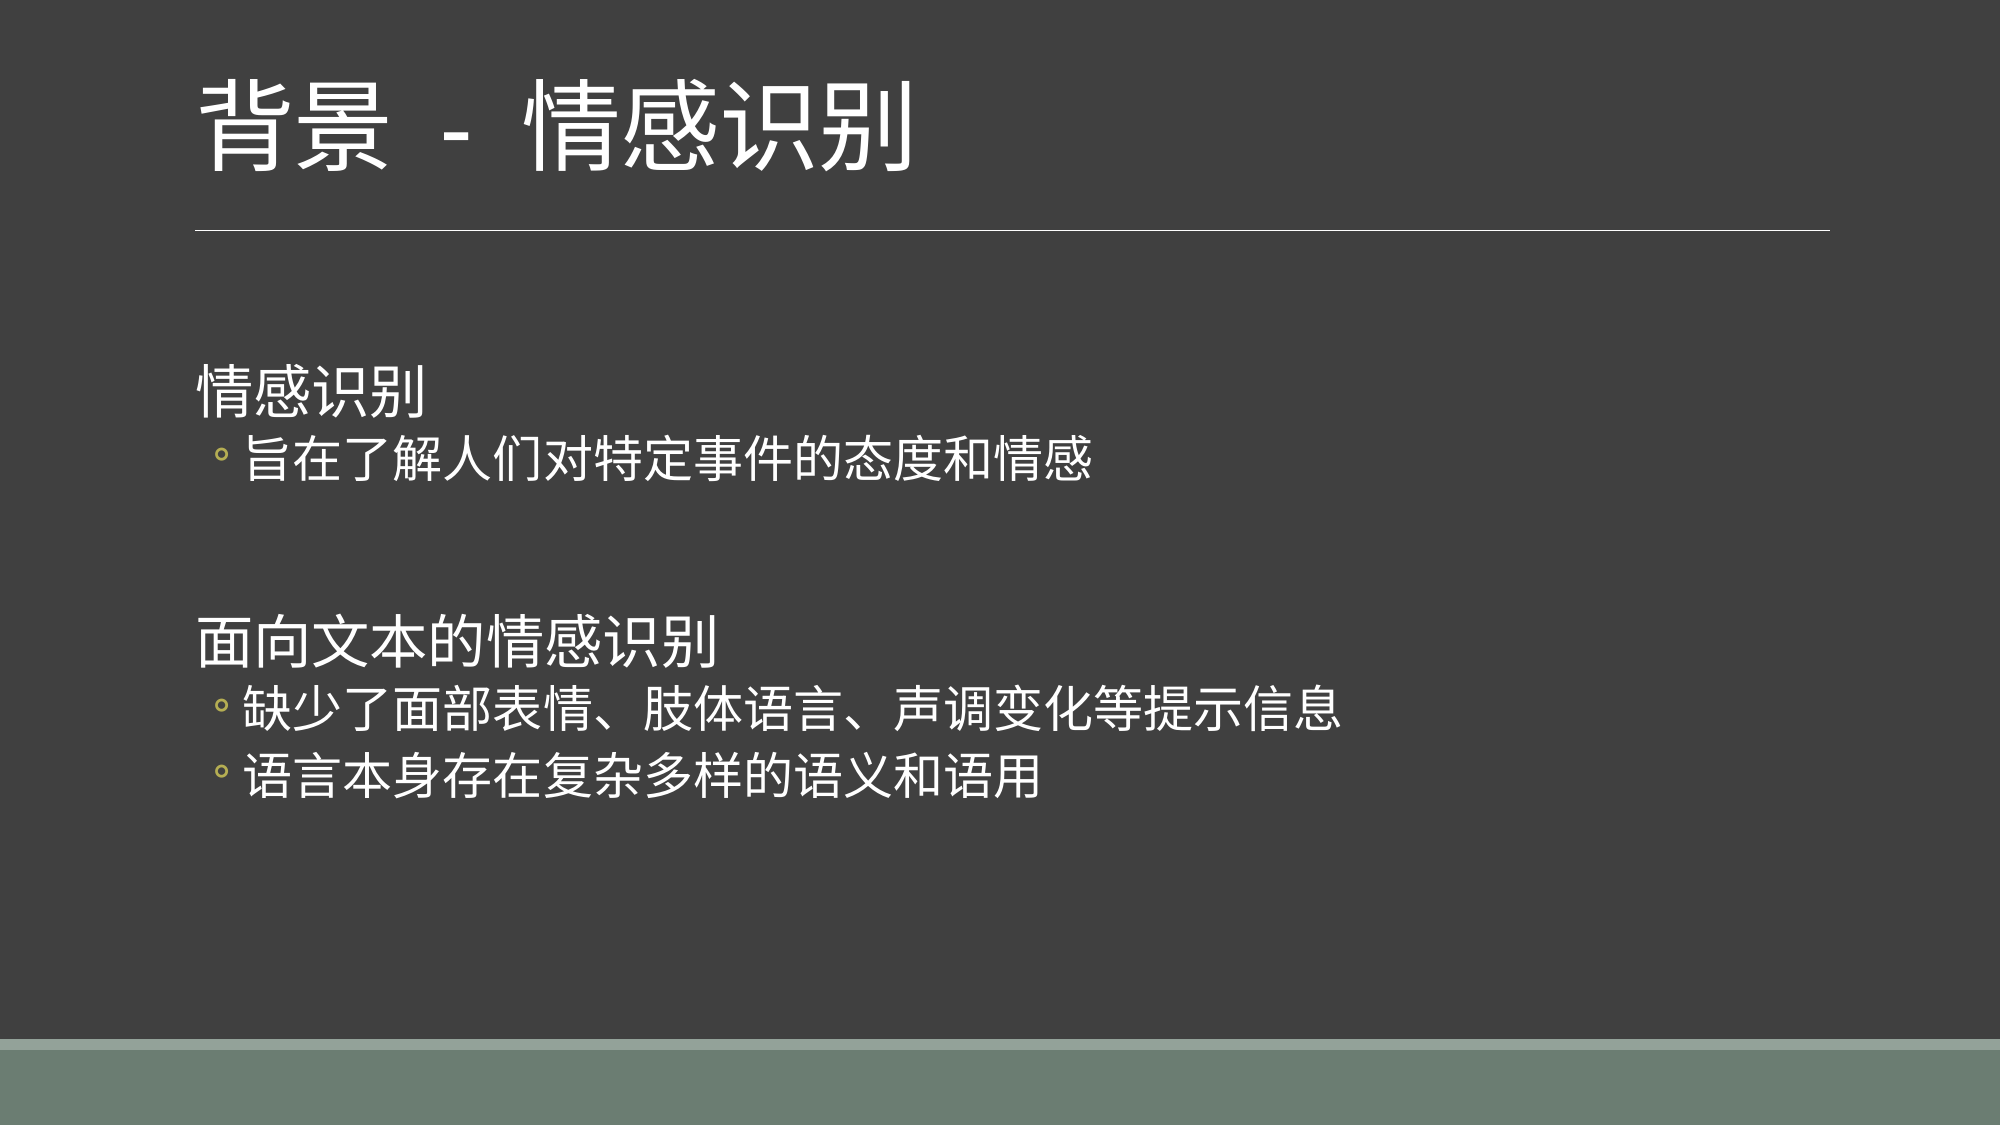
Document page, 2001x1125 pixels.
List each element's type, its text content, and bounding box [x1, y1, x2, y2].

title 背景 - 情感识别 [180, 0, 1830, 192]
list 情感识别 旨在了解人们对特定事件的态度和情感 面向文本的情感识别 缺少了面部表情、肢体语言、声调变化等提示信息 语言本身存在复杂多样的语义和语用 [180, 256, 1830, 963]
